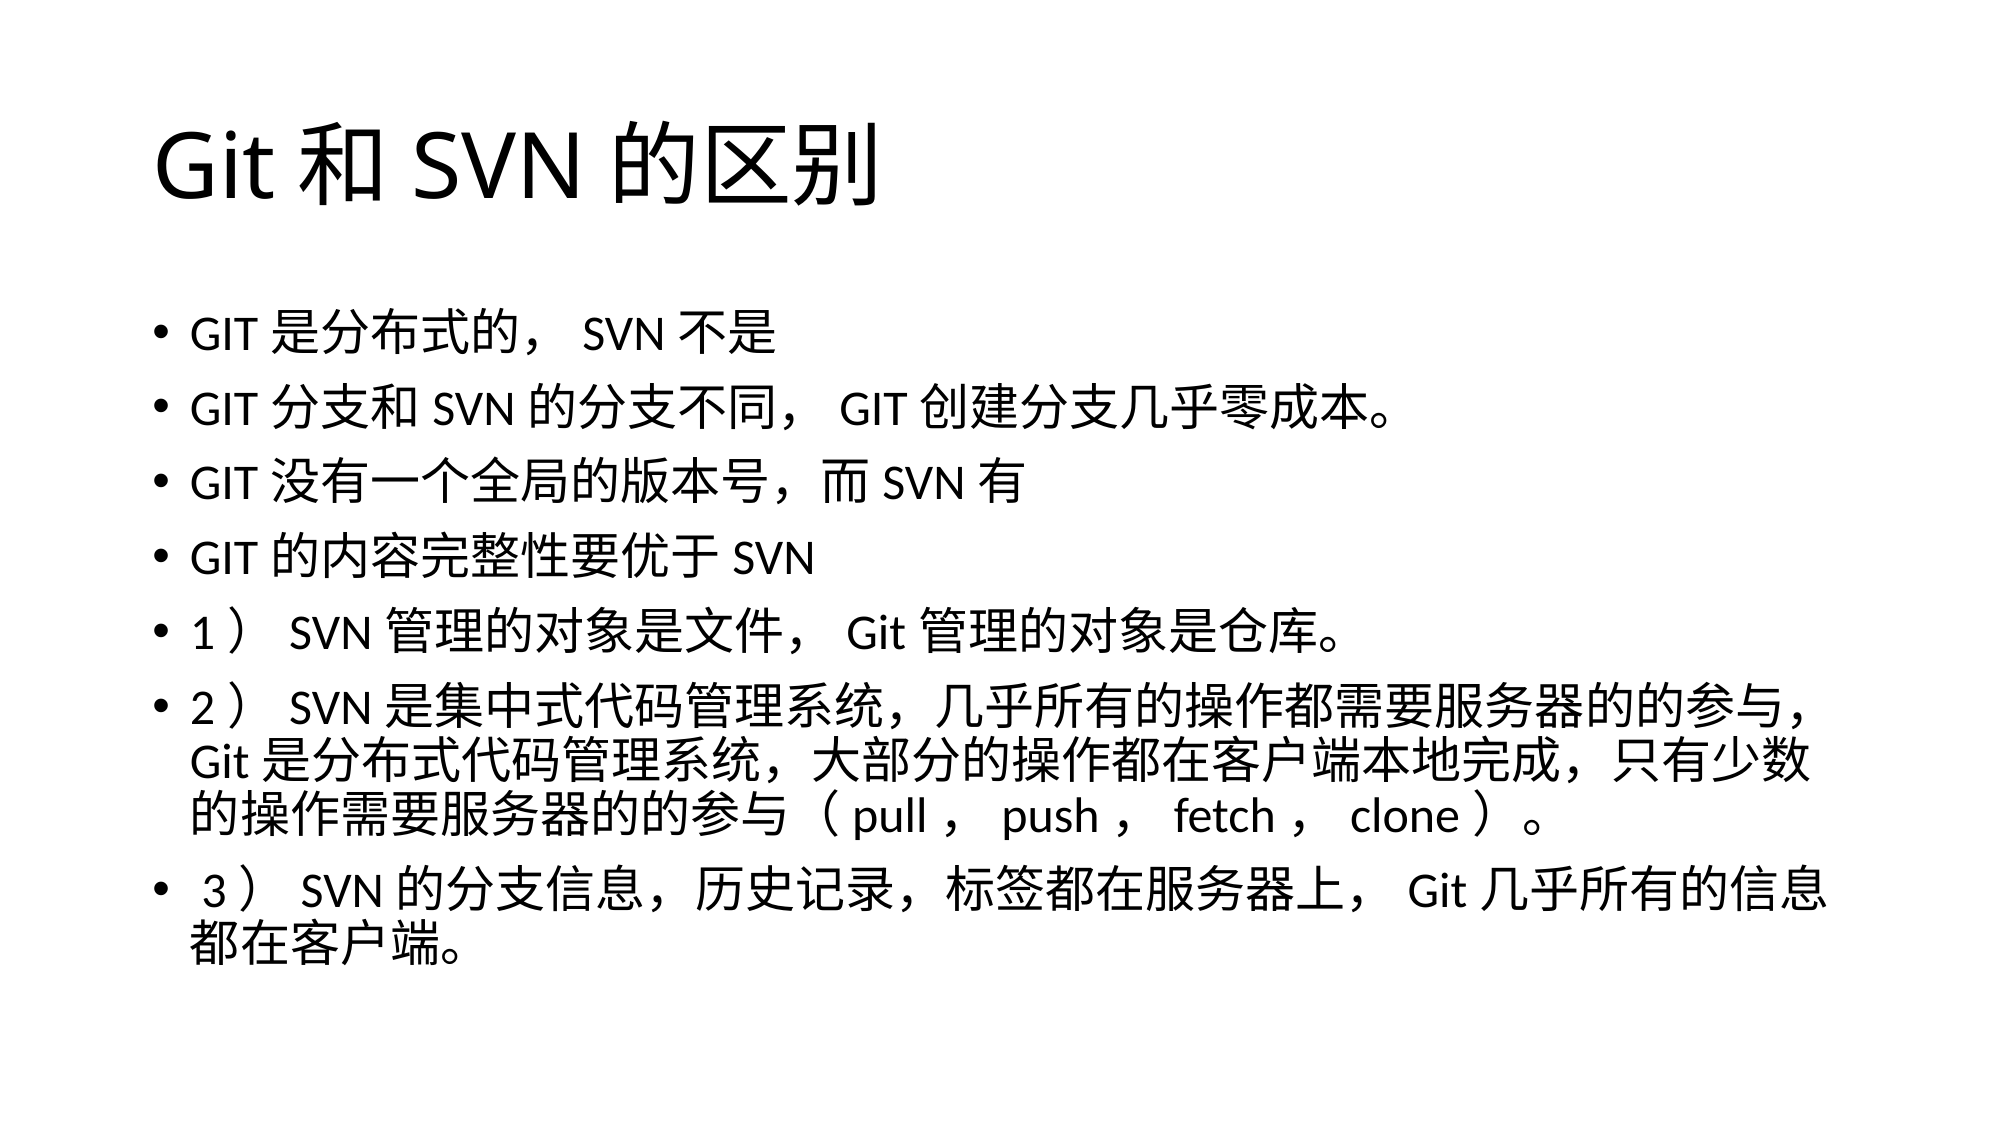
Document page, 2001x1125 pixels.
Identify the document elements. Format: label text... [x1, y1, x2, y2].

title Git和SVN的区别 [137, 59, 1863, 278]
list GIT是分布式的，SVN不是 GIT分支和SVN的分支不同，GIT创建分支几乎零成本。 GIT没有一个全局的版本号，而SVN有 GIT的内容完整性要优于SVN 1）SVN管理的对象是文件，Git管理的对象是仓库。 2）SVN是集中式代码管理系统，几乎所有的操作都需要服务器的的参与，Git是分布式代码管理系统，大部分的操作都在客户端本地完成，只有少数的操作需要服务器的的参与（pull，push，fetch，clone）。 3）SVN的分支信息，历史记录，标签都在服务器上，Git几乎所有的信息都在客户端。 [137, 299, 1863, 1014]
